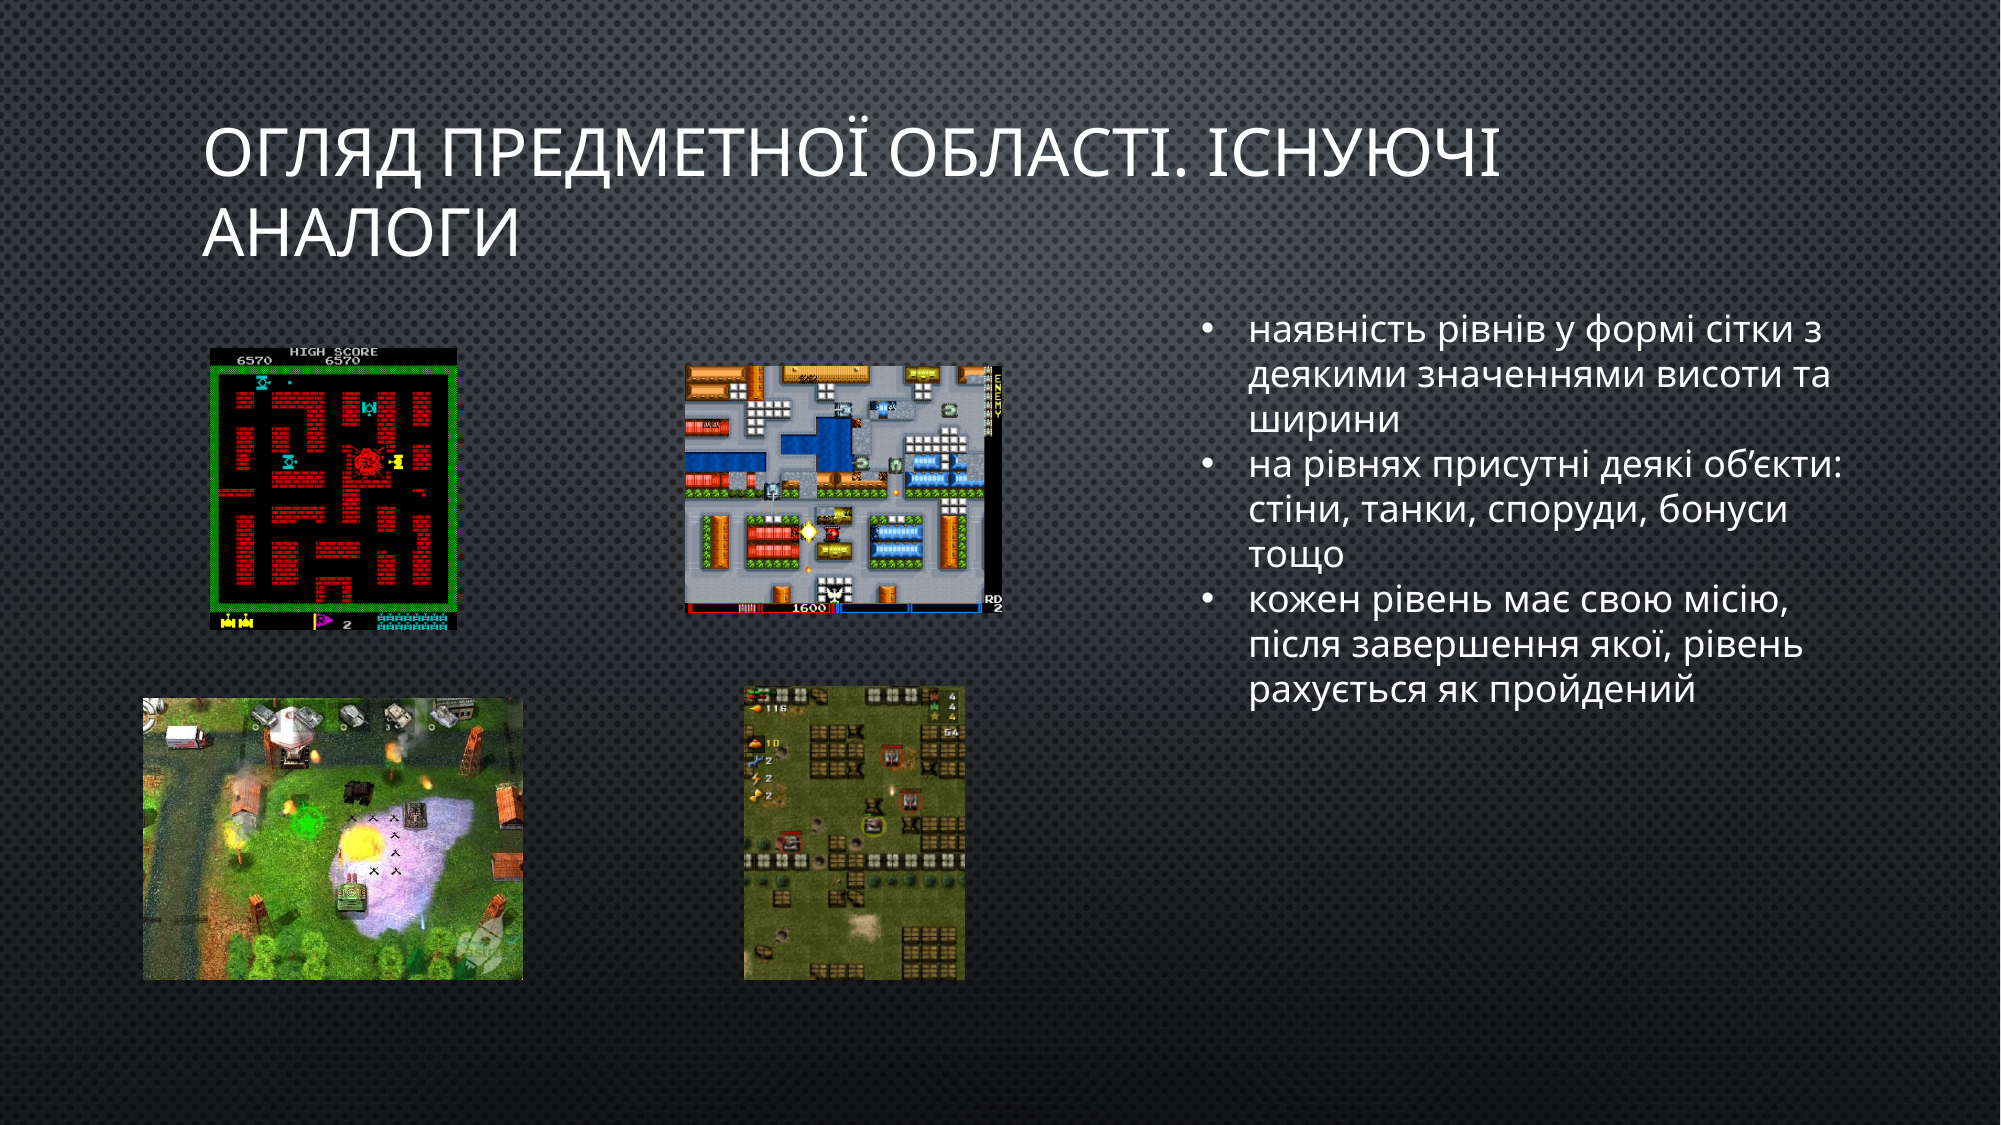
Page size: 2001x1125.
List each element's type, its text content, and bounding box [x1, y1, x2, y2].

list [209, 348, 457, 631]
text_box наявність рівнів у формі сітки з деякими значеннями висоти та ширини на рівнях присутні деякі об’єкти: стіни, танки, споруди, бонуси тощо кожен рівень має свою місію, після завершення якої, рівень рахується як пройдений [1186, 297, 1897, 763]
picture [744, 686, 965, 980]
picture [685, 365, 1002, 613]
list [142, 698, 524, 980]
title Огляд предметної області. Існуючі аналоги [187, 99, 1813, 280]
